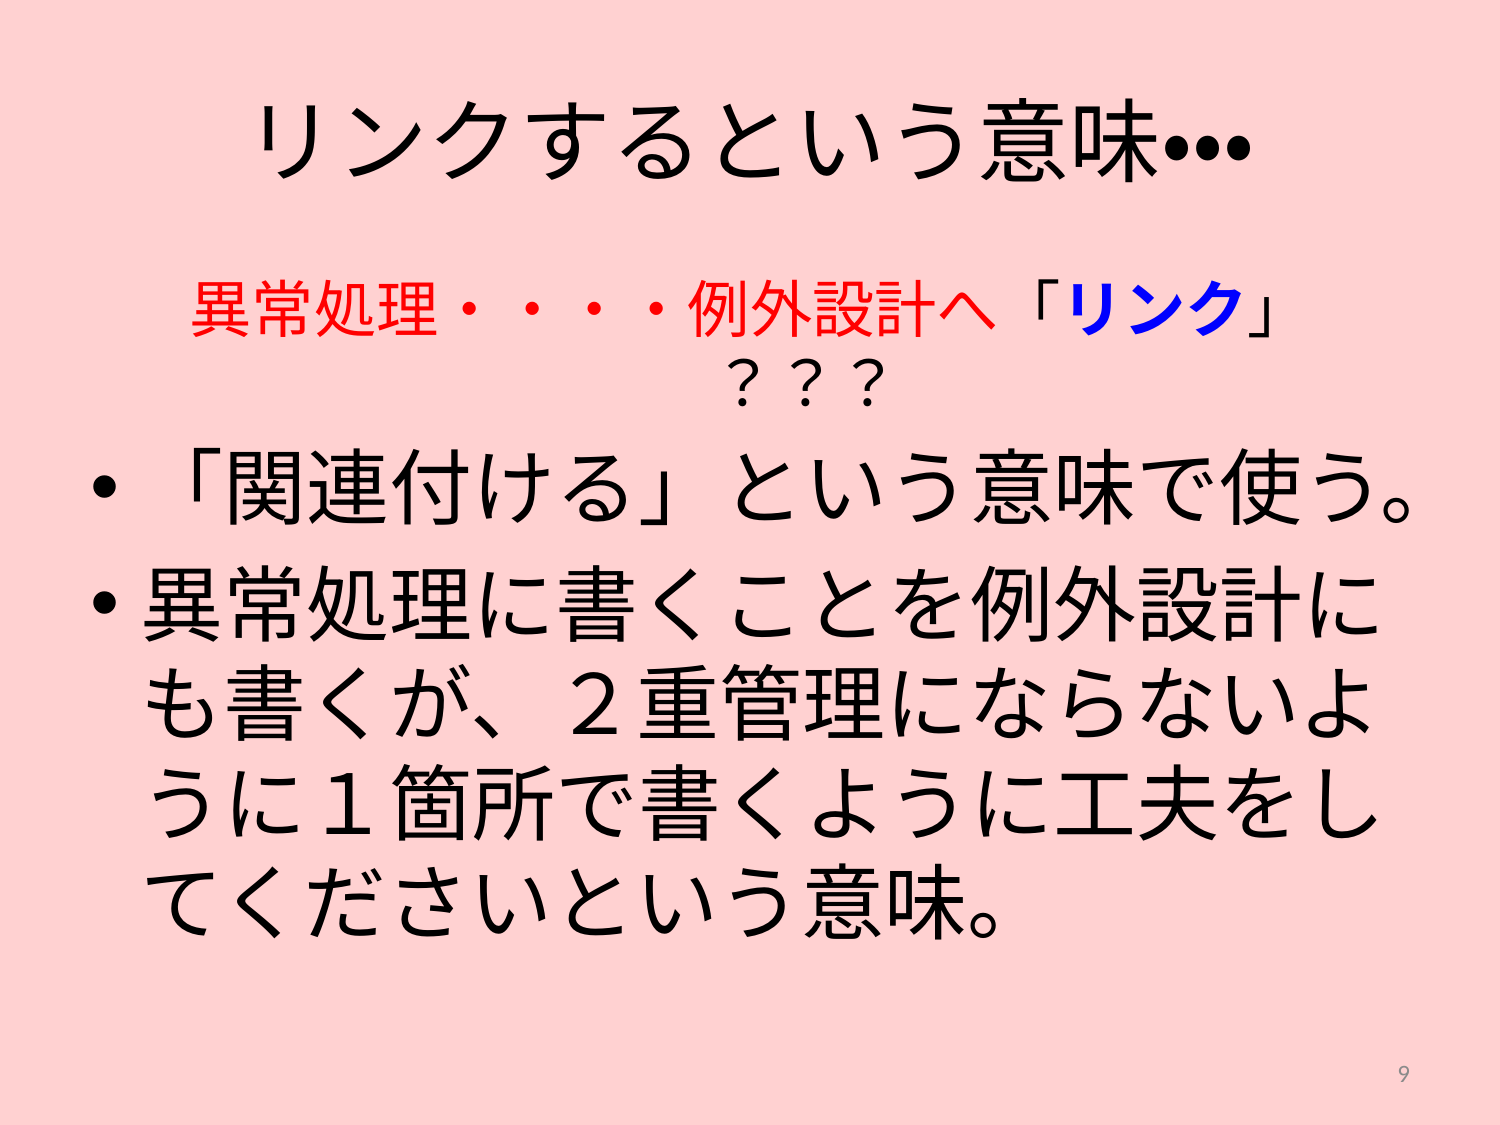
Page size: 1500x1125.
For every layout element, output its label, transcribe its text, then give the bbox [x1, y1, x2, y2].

slide_number 9 [1074, 1042, 1425, 1103]
title リンクするという意味・・・ [75, 45, 1425, 233]
list 異常処理・・・・例外設計へ「リンク」 ？？？ 「関連付ける」という意味で使う。 異常処理に書くことを例外設計にも書くが、２重管理にならないように１箇所で書くように工夫をしてくださいという意味。 [75, 262, 1425, 1025]
